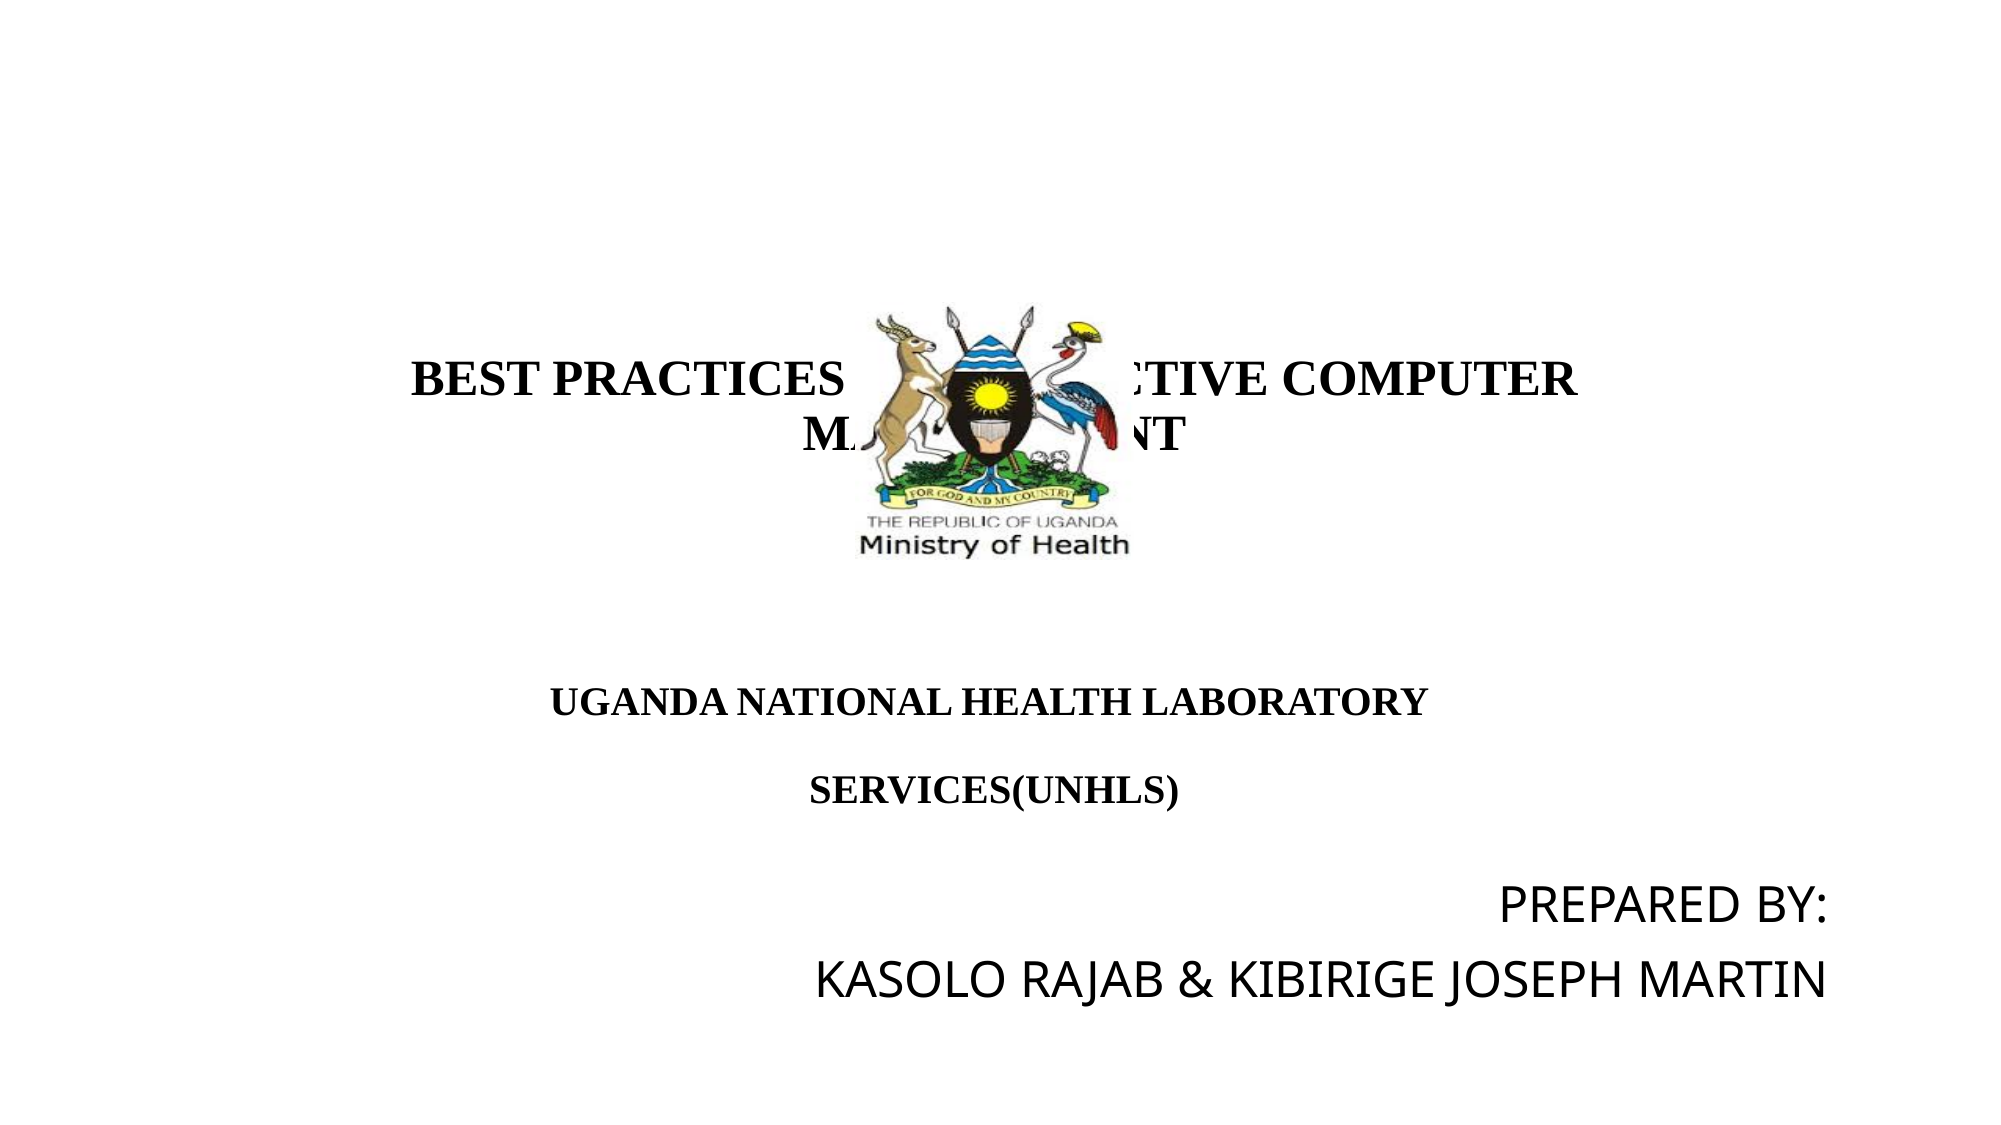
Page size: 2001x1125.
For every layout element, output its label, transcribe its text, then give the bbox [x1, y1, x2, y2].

title BEST PRACTICES FOR EFFECTIVE COMPUTER MANAGEMENT UGANDA NATIONAL HEALTH LABORATORY SERVICES(UNHLS) [216, 120, 1773, 820]
picture [855, 302, 1134, 560]
subtitle PREPARED BY: KASOLO RAJAB & KIBIRIGE JOSEPH MARTIN [409, 871, 1858, 1077]
